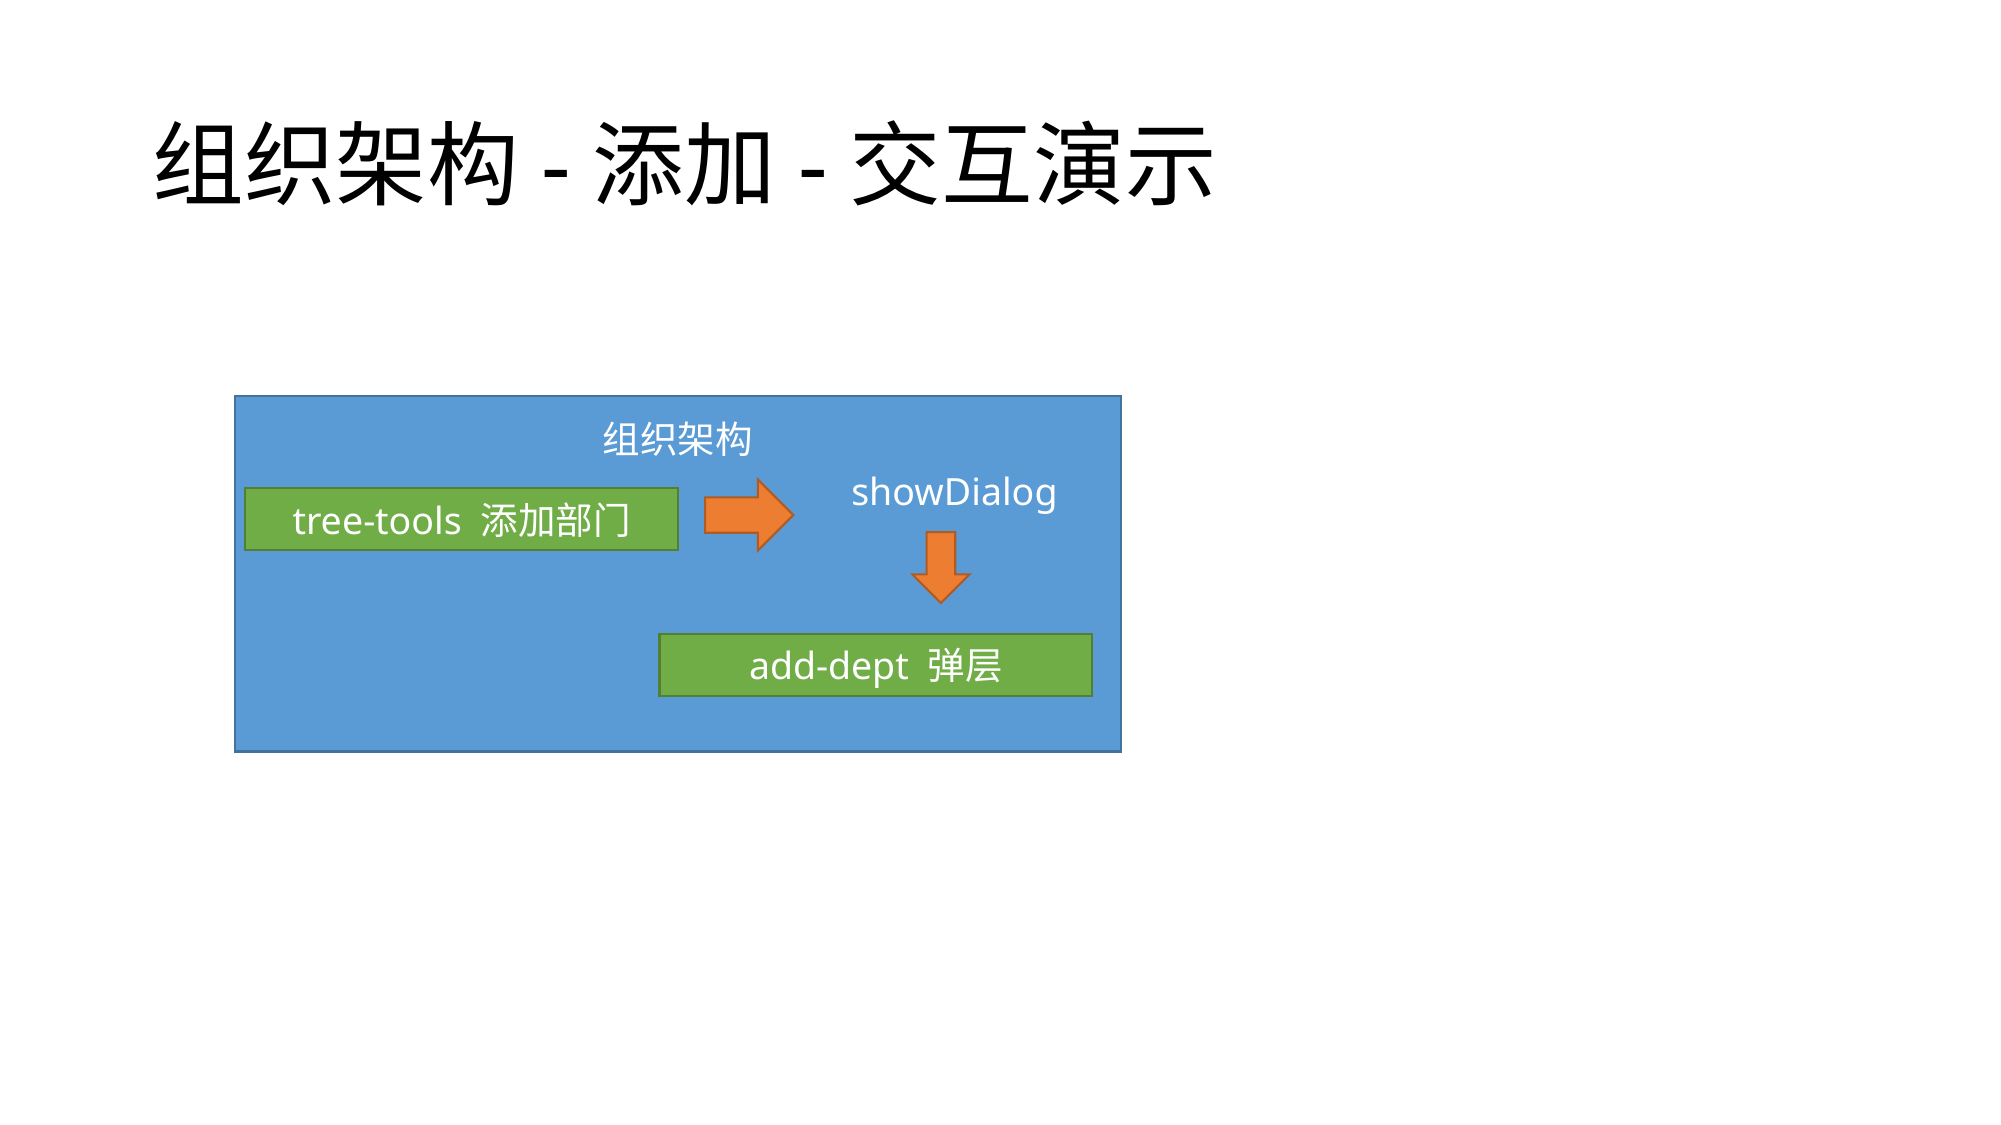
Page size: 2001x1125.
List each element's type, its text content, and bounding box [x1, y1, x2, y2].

text_box add-dept 弹层 [658, 633, 1093, 697]
title 组织架构-添加-交互演示 [137, 59, 1863, 278]
text_box [704, 477, 795, 553]
text_box showDialog [836, 460, 1073, 521]
text_box tree-tools 添加部门 [244, 487, 679, 551]
text_box [909, 531, 973, 605]
text_box 组织架构 [234, 395, 1122, 753]
